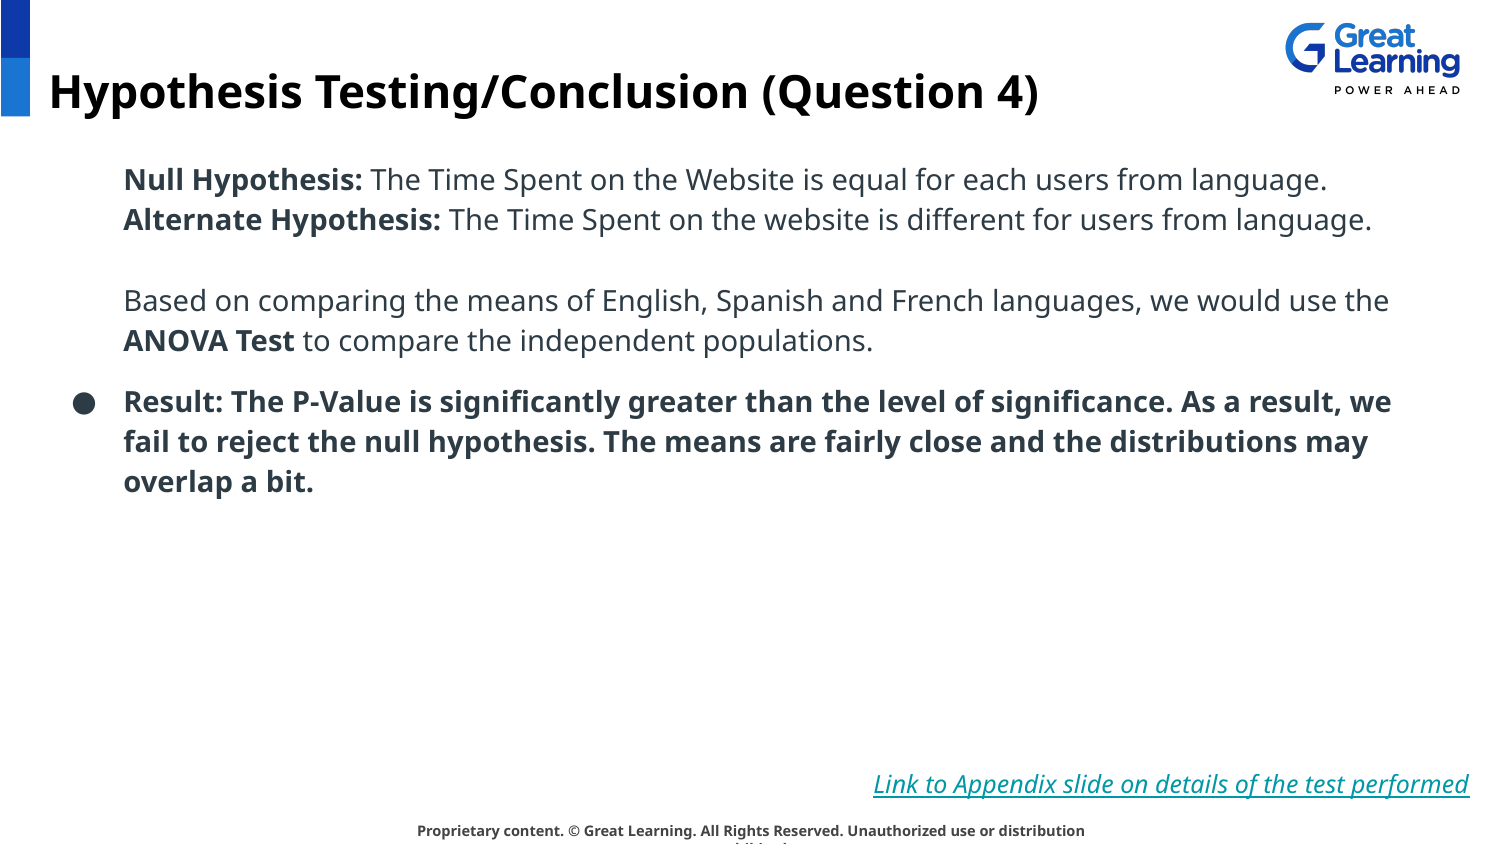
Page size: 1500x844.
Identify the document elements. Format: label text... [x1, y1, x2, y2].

list Null Hypothesis: The Time Spent on the Website is equal for each users from language. Alternate Hypothesis: The Time Spent on the website is different for users from language. Based on comparing the means of English, Spanish and French languages, we would use the ANOVA Test to compare the independent populations. Result: The P-Value is significantly greater than the level of significance. As a result, we fail to reject the null hypothesis. The means are fairly close and the distributions may overlap a bit. [33, 141, 1449, 646]
picture [1258, 11, 1487, 106]
text_box Link to Appendix slide on details of the test performed [663, 754, 1486, 814]
title Hypothesis Testing/Conclusion (Question 4) [33, 47, 1431, 141]
